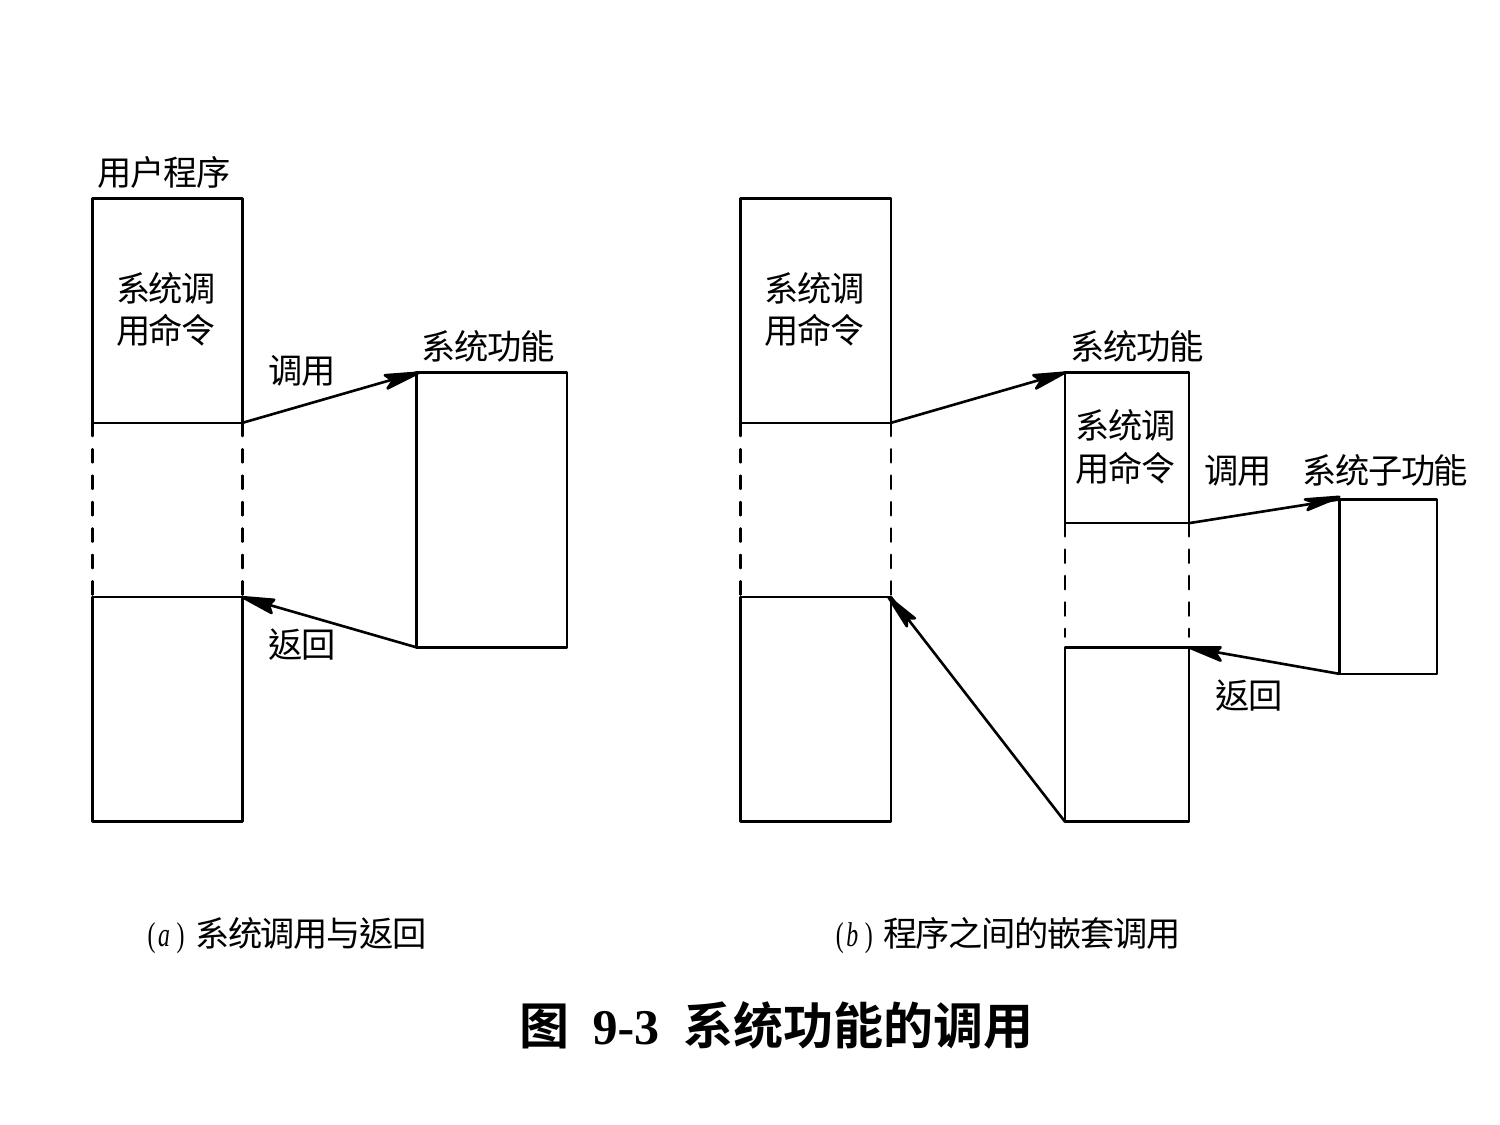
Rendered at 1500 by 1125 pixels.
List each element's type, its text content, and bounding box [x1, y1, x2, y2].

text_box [0, 137, 1500, 983]
text_box 图 9-3 系统功能的调用 [504, 991, 1060, 1063]
